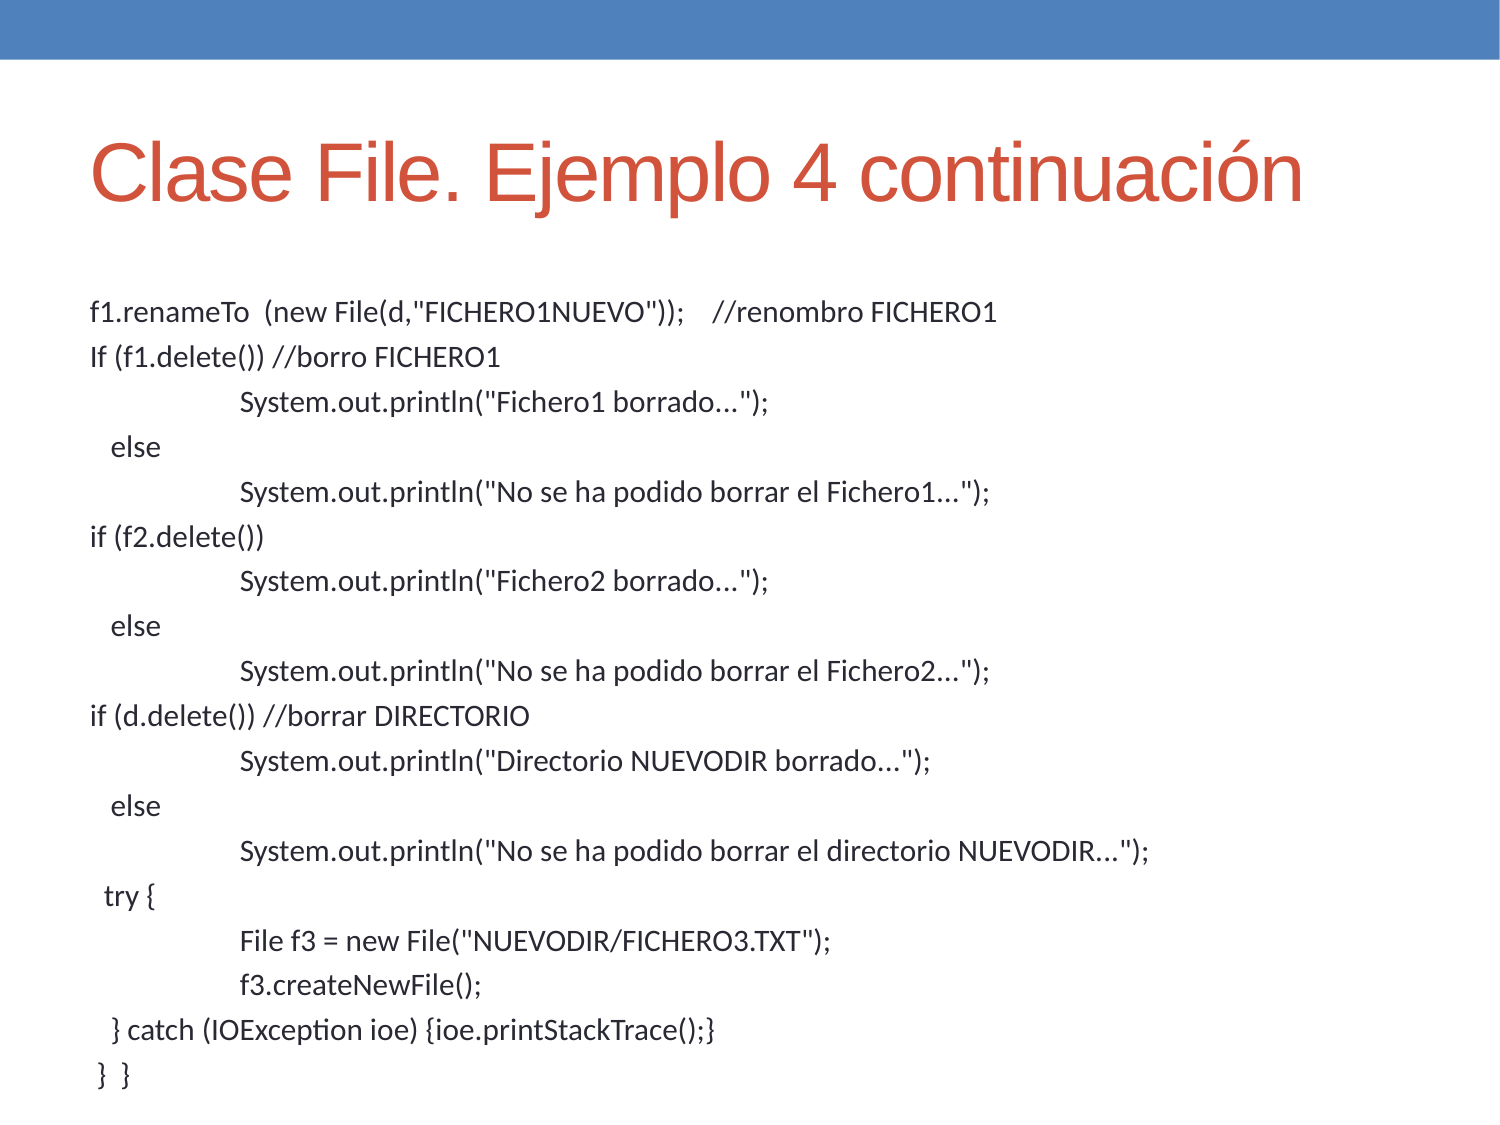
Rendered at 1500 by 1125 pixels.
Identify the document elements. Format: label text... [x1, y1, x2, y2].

text_box f1.renameTo (new File(d,"FICHERO1NUEVO")); //renombro FICHERO1 If (f1.delete()) //borro FICHERO1 System.out.println("Fichero1 borrado..."); else System.out.println("No se ha podido borrar el Fichero1..."); if (f2.delete()) System.out.println("Fichero2 borrado..."); else System.out.println("No se ha podido borrar el Fichero2..."); if (d.delete()) //borrar DIRECTORIO System.out.println("Directorio NUEVODIR borrado..."); else System.out.println("No se ha podido borrar el directorio NUEVODIR..."); try { File f3 = new File("NUEVODIR/FICHERO3.TXT"); f3.createNewFile(); } catch (IOException ioe) {ioe.printStackTrace();} } } [74, 231, 1425, 1075]
text_box Clase File. Ejemplo 4 continuación [74, 87, 1425, 231]
